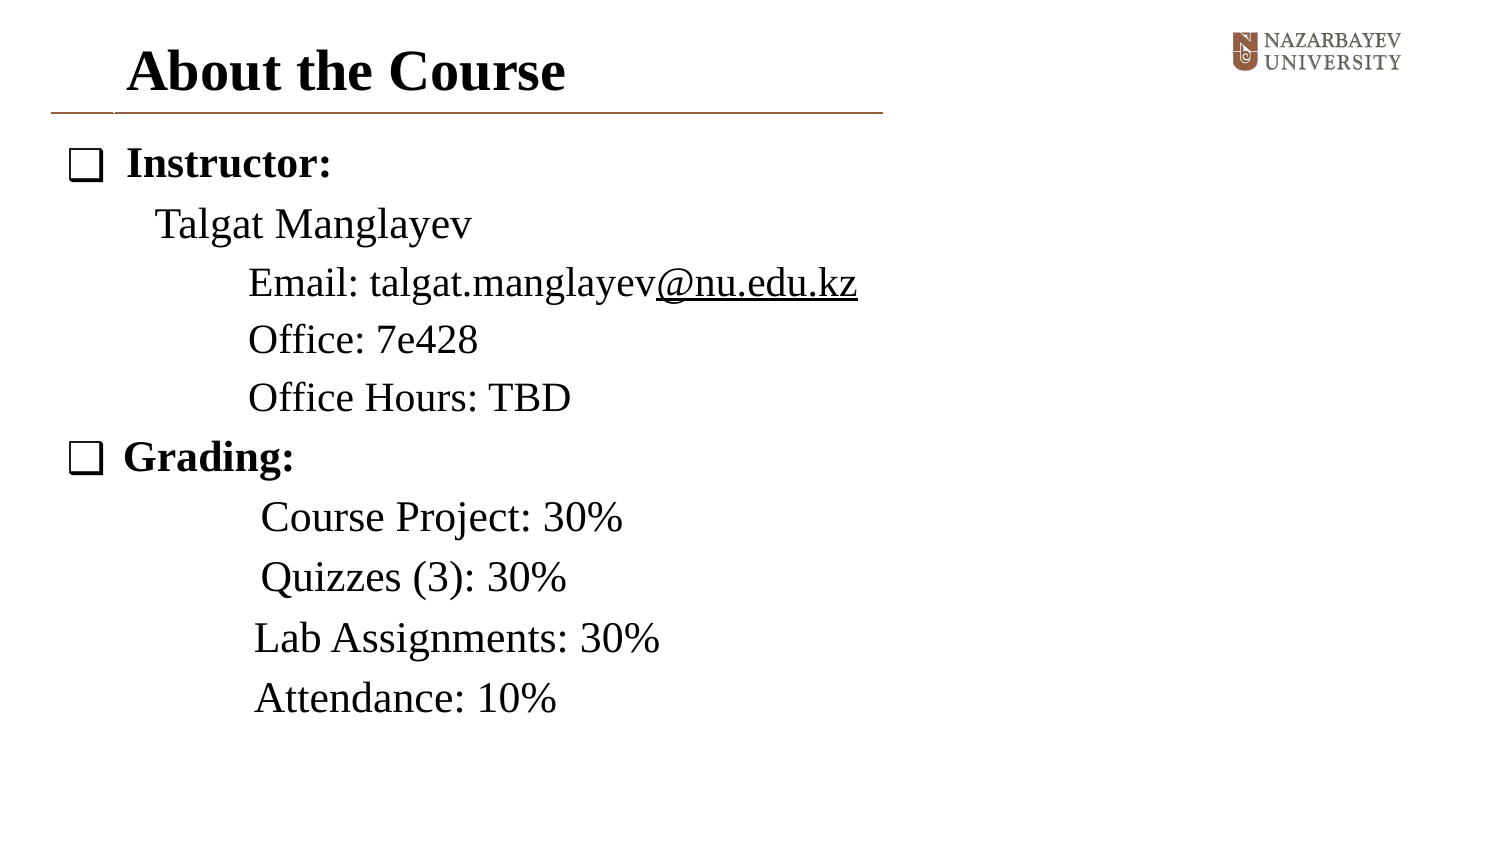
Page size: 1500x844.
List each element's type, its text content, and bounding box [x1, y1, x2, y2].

list Instructor: Talgat Manglayev Email: talgat.manglayev@nu.edu.kz Office: 7e428 Office Hours: TBD Grading: Course Project: 30% Quizzes (3): 30% Lab Assignments: 30% Attendance: 10% [36, 111, 1419, 440]
title About the Course [111, 17, 699, 111]
picture [1224, 0, 1409, 111]
